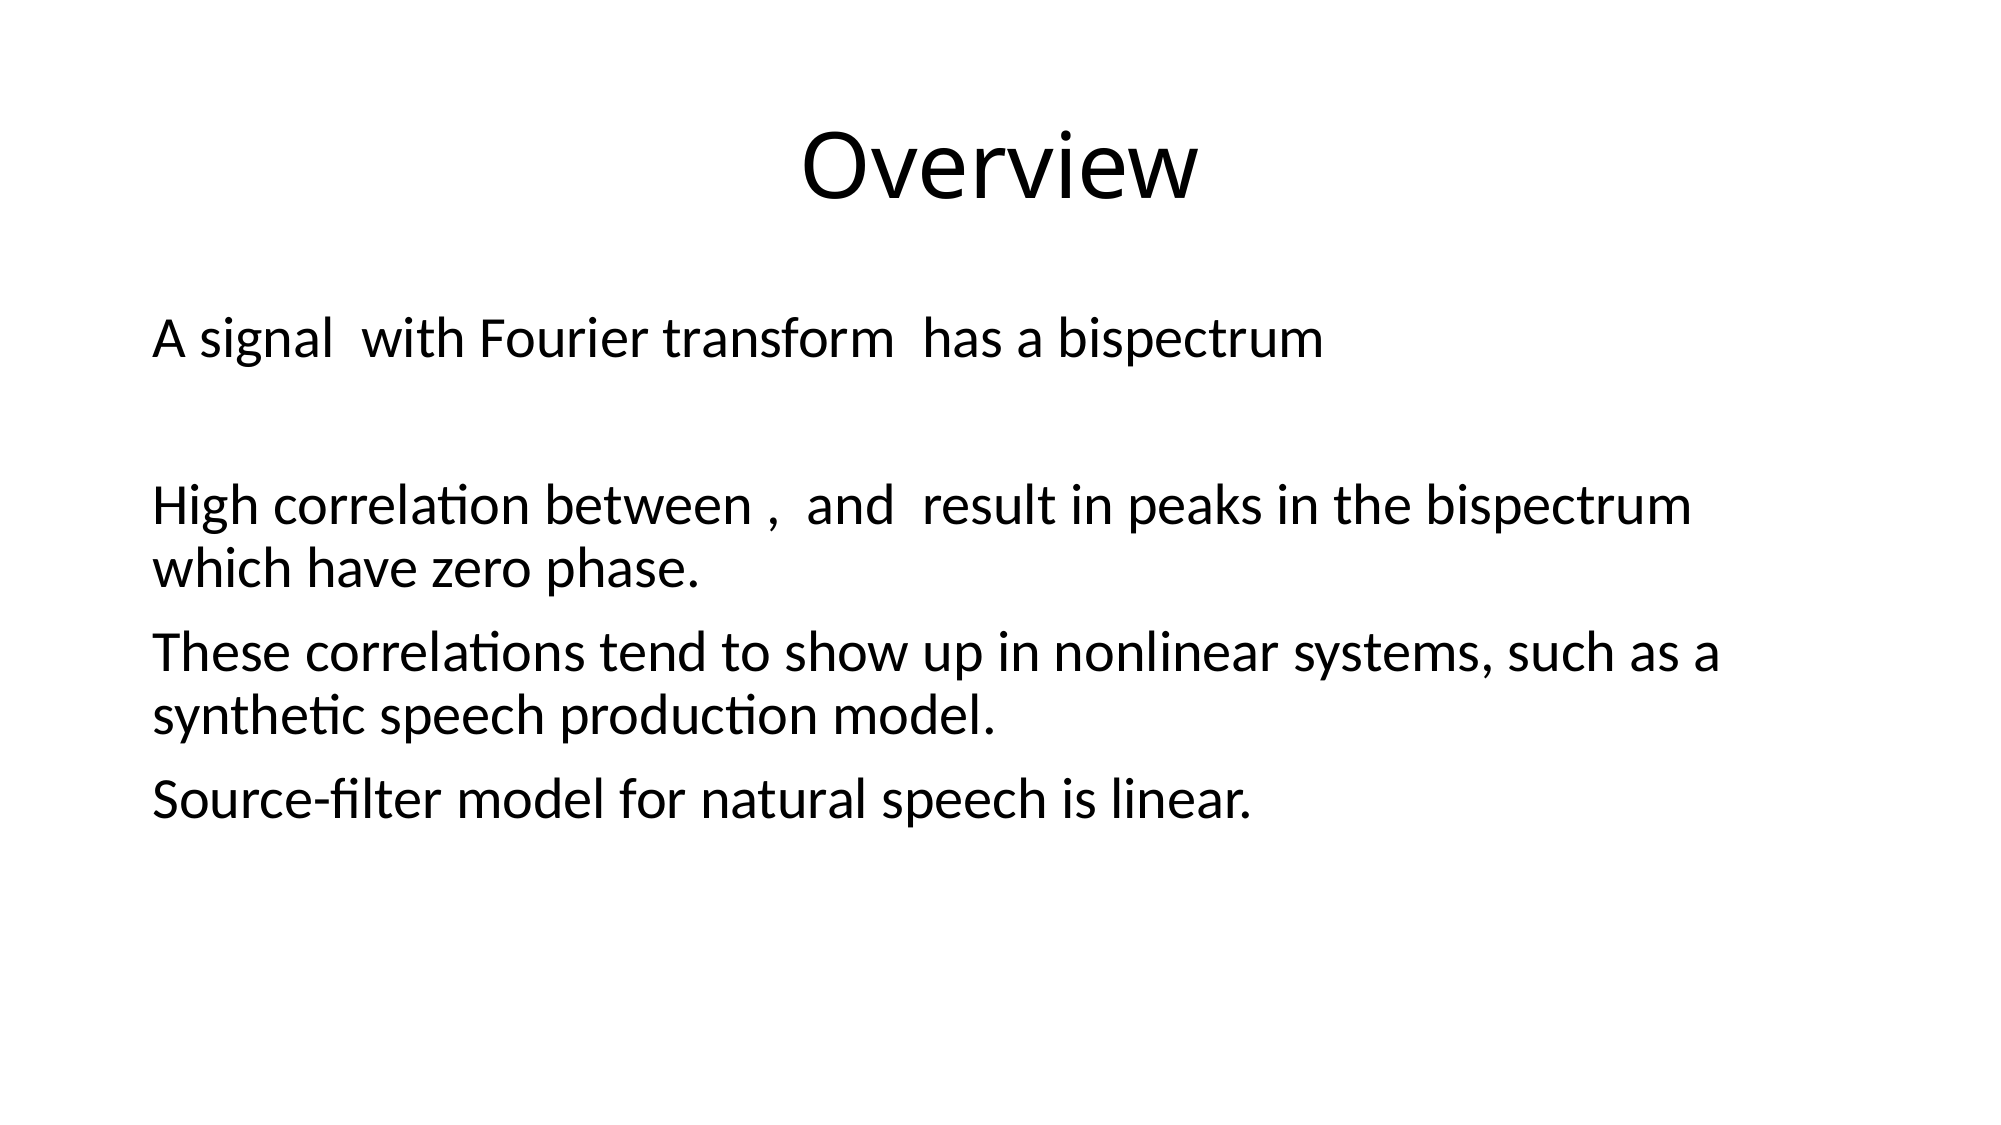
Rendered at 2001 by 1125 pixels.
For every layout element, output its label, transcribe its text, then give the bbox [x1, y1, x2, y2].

title Overview [137, 59, 1863, 278]
